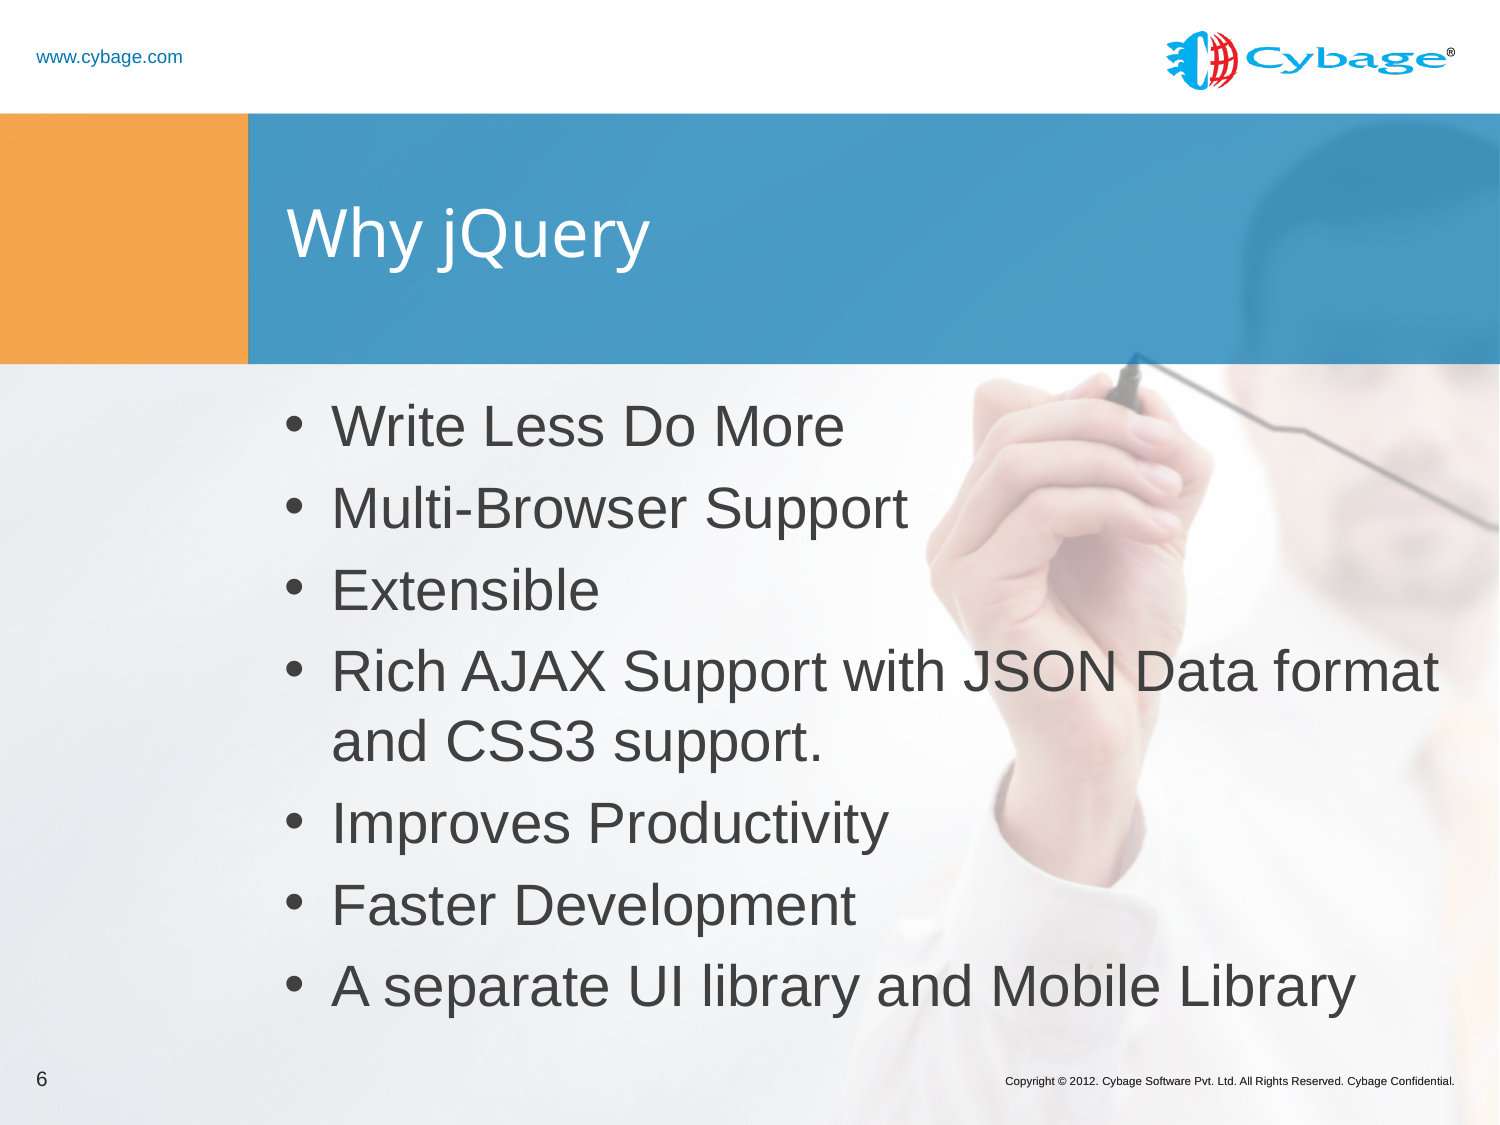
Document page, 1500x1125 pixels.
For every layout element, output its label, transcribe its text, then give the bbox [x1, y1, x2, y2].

picture [1198, 31, 1455, 90]
title Why jQuery [271, 183, 1471, 276]
list Write Less Do More Multi-Browser Support Extensible Rich AJAX Support with JSON Data format and CSS3 support. Improves Productivity Faster Development A separate UI library and Mobile Library [270, 381, 1463, 974]
slide_number 6 [21, 1048, 102, 1109]
picture [1166, 31, 1197, 90]
